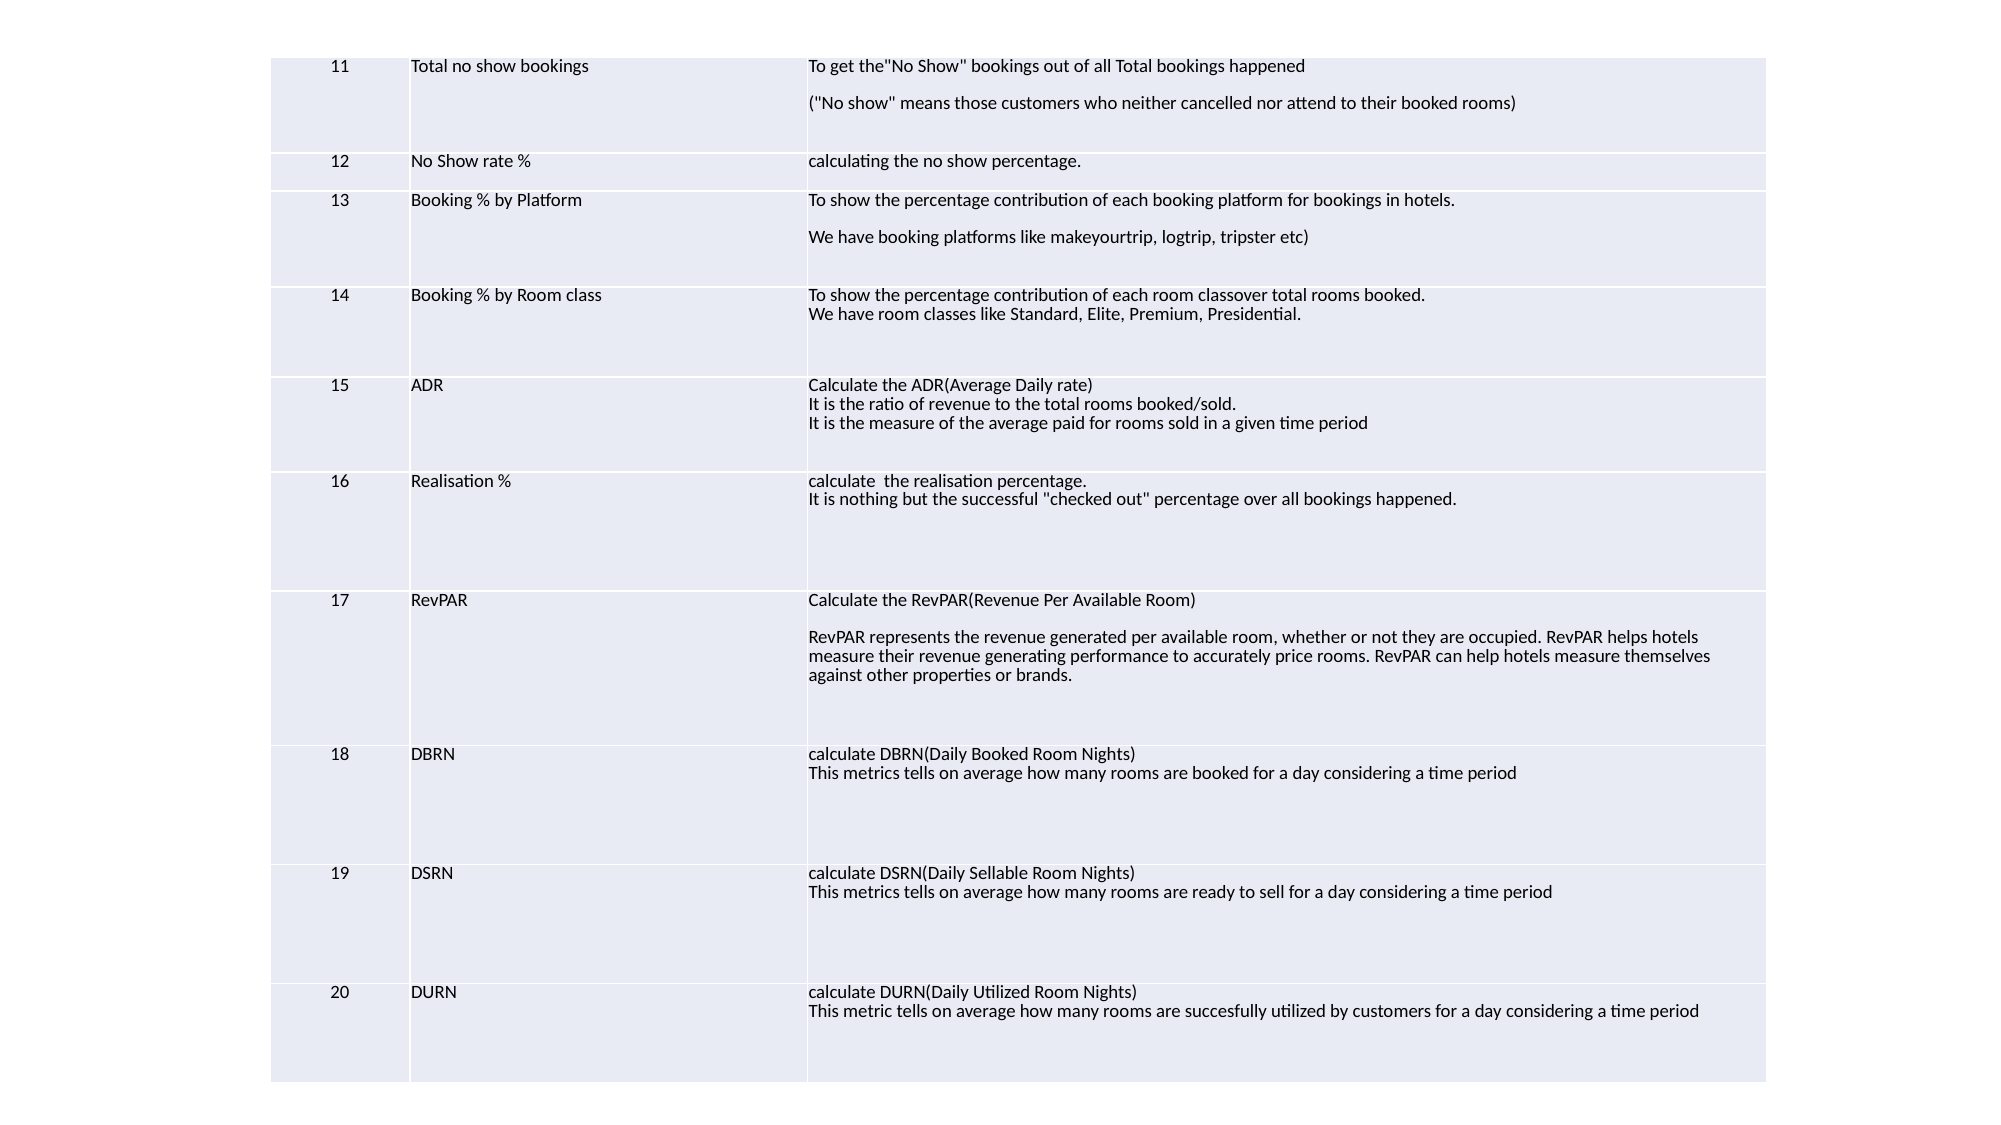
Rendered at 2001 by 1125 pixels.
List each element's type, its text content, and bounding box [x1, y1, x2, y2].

table_cell To show the percentage contribution of each room classover total rooms booked. We have room classes like Standard, Elite, Premium, Presidential. [808, 288, 1766, 376]
table_cell DBRN [411, 746, 807, 864]
table_header 11 [271, 58, 409, 152]
table_cell RevPAR [411, 592, 807, 745]
table_cell To show the percentage contribution of each booking platform for bookings in hotels. We have booking platforms like makeyourtrip, logtrip, tripster etc) [808, 192, 1766, 286]
table_cell Booking % by Room class [411, 288, 807, 376]
table_cell 20 [271, 984, 409, 1082]
table_cell 14 [271, 288, 409, 376]
table_cell 15 [271, 378, 409, 471]
table_cell DURN [411, 984, 807, 1082]
table_cell calculating the no show percentage. [808, 154, 1766, 190]
table_cell 16 [271, 473, 409, 590]
table_cell 18 [271, 746, 409, 864]
table_cell 19 [271, 865, 409, 983]
table_cell Calculate the RevPAR(Revenue Per Available Room) RevPAR represents the revenue generated per available room, whether or not they are occupied. RevPAR helps hotels measure their revenue generating performance to accurately price rooms. RevPAR can help hotels measure themselves against other properties or brands. [808, 592, 1766, 745]
table_cell 12 [271, 154, 409, 190]
table_cell calculate DURN(Daily Utilized Room Nights) This metric tells on average how many rooms are succesfully utilized by customers for a day considering a time period [808, 984, 1766, 1082]
table_header To get the"No Show" bookings out of all Total bookings happened ("No show" means those customers who neither cancelled nor attend to their booked rooms) [808, 58, 1766, 152]
table_cell DSRN [411, 865, 807, 983]
table_cell calculate the realisation percentage. It is nothing but the successful "checked out" percentage over all bookings happened. [808, 473, 1766, 590]
table_cell Booking % by Platform [411, 192, 807, 286]
table_header Total no show bookings [411, 58, 807, 152]
table_cell Calculate the ADR(Average Daily rate) It is the ratio of revenue to the total rooms booked/sold. It is the measure of the average paid for rooms sold in a given time period [808, 378, 1766, 471]
table_cell Realisation % [411, 473, 807, 590]
table_cell No Show rate % [411, 154, 807, 190]
table_cell calculate DBRN(Daily Booked Room Nights) This metrics tells on average how many rooms are booked for a day considering a time period [808, 746, 1766, 864]
table_cell 17 [271, 592, 409, 745]
table_cell 13 [271, 192, 409, 286]
table_cell ADR [411, 378, 807, 471]
table_cell calculate DSRN(Daily Sellable Room Nights) This metrics tells on average how many rooms are ready to sell for a day considering a time period [808, 865, 1766, 983]
